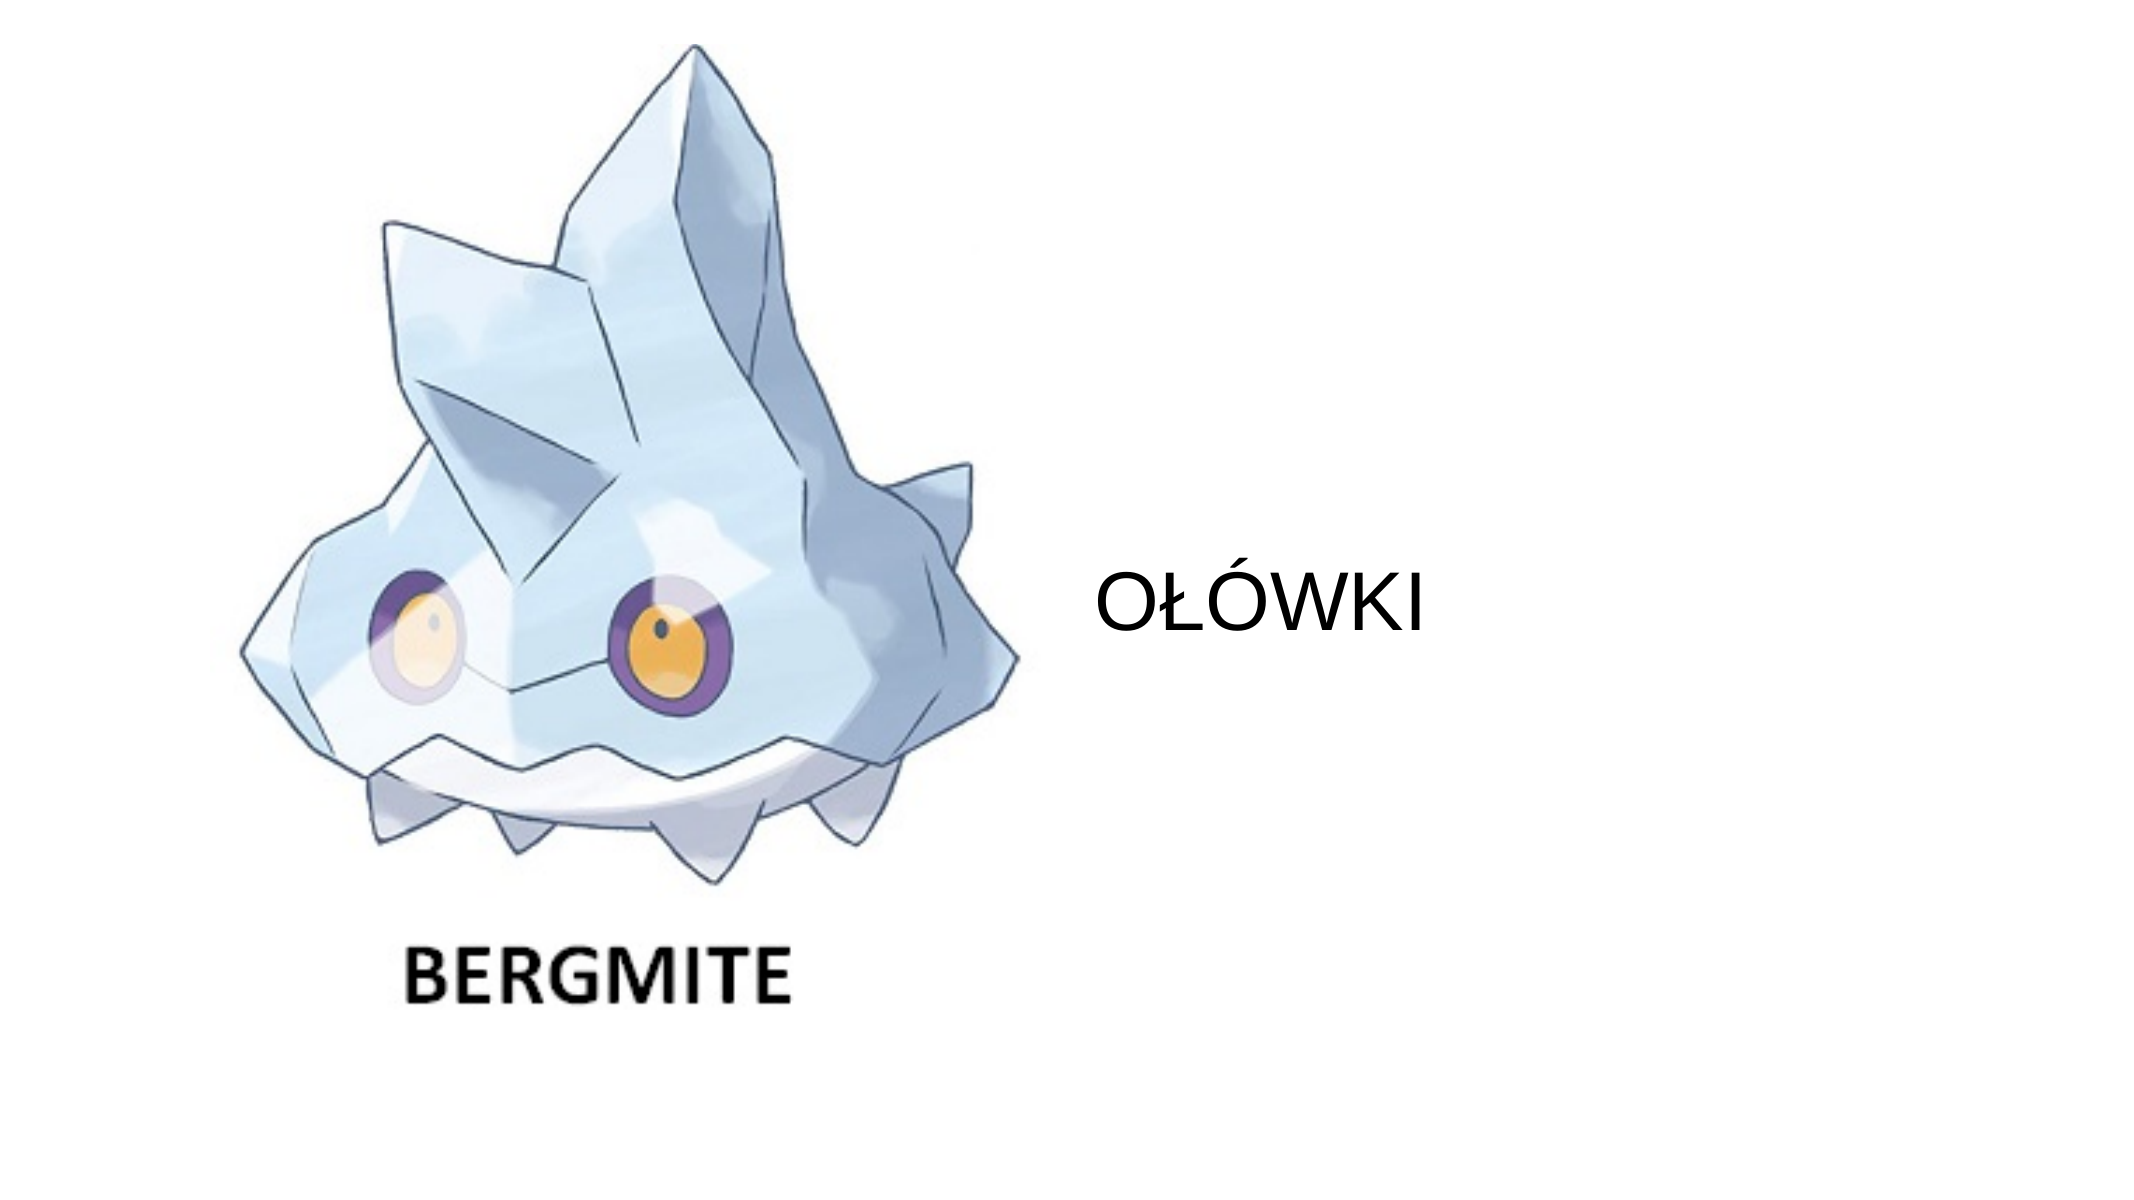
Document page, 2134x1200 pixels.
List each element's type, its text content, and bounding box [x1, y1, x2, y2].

picture [209, 44, 1052, 1170]
text_box OŁÓWKI [1079, 539, 1860, 655]
